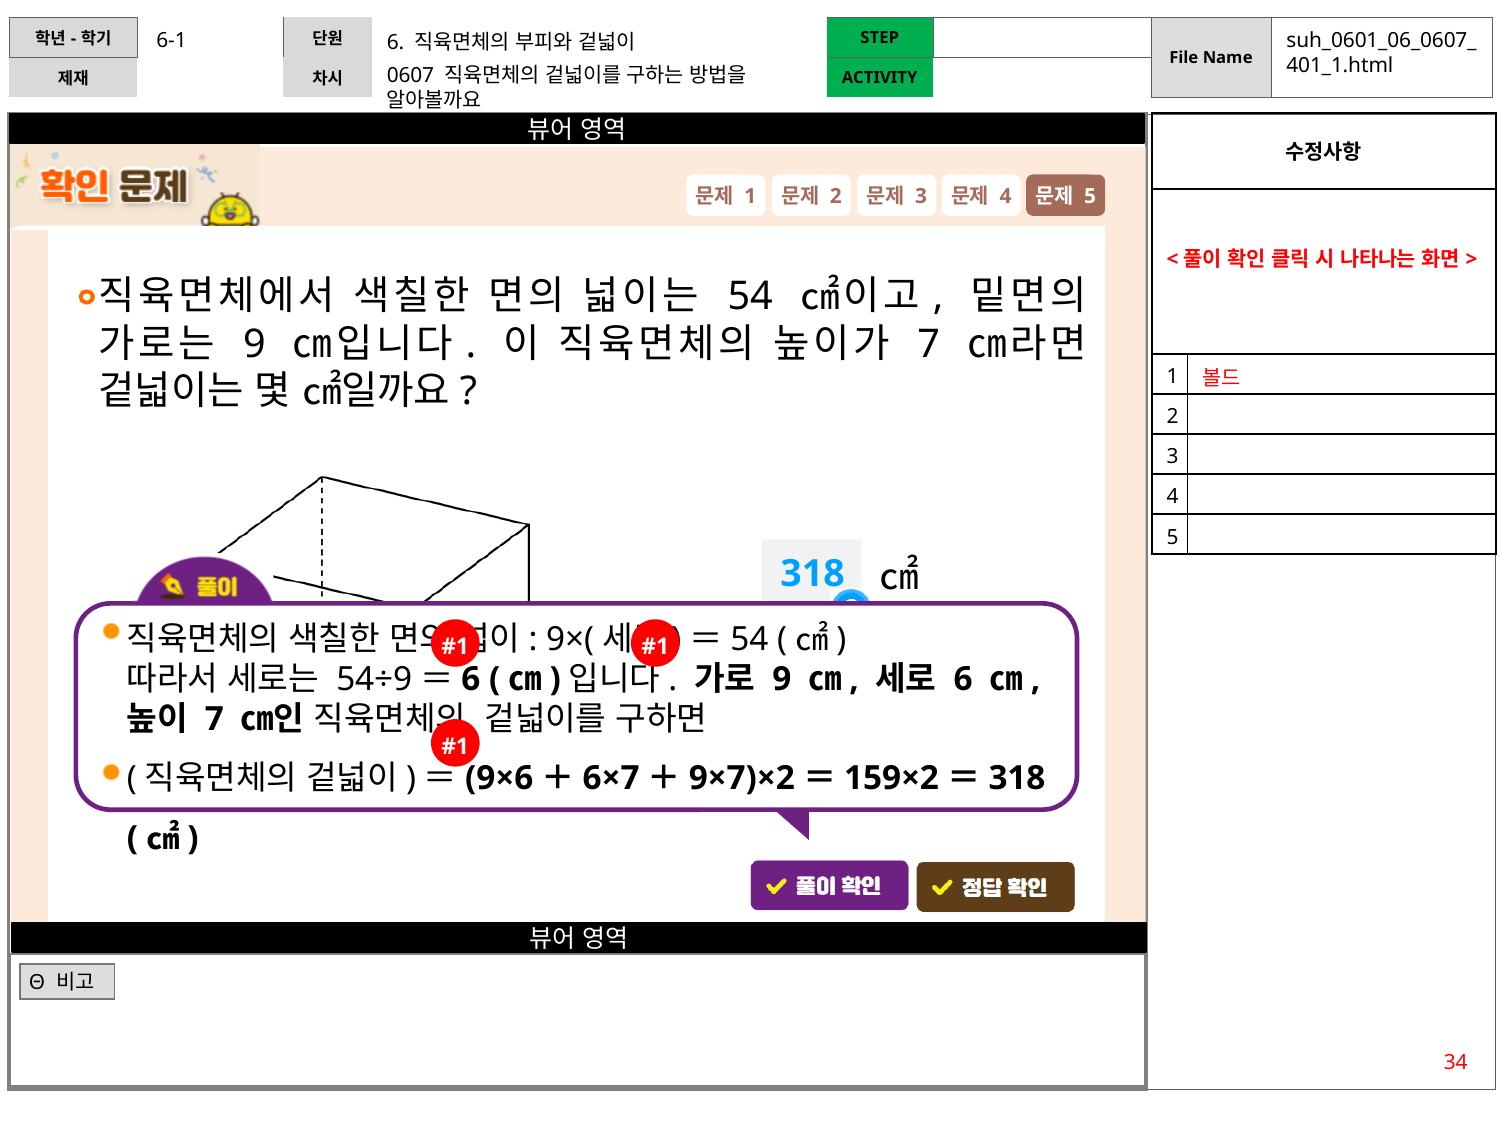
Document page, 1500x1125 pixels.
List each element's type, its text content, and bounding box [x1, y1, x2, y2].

table_cell 1 [1153, 355, 1187, 393]
table_cell [1188, 475, 1495, 513]
text_box 직육면체의 색칠한 면의 넓이: 9×(세로)＝54 (㎠) 따라서 세로는 54÷9＝6 (㎝)입니다. 가로 9 ㎝, 세로 6 ㎝, 높이 7 ㎝인 직육면체의 겉넓이를 구하면 (직육면체의 겉넓이)＝(9×6＋6×7＋9×7)×2＝159×2＝318 (㎠) [112, 609, 1093, 802]
table_cell 4 [1153, 475, 1187, 513]
text_box 0607 직육면체의 겉넓이를 구하는 방법을 알아볼까요 [372, 54, 816, 102]
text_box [761, 539, 922, 629]
picture [915, 858, 1078, 913]
table_cell [1188, 515, 1495, 553]
table_cell 5 [1153, 515, 1187, 553]
text_box 6-1 [141, 18, 284, 55]
table_cell [1188, 395, 1495, 433]
picture [102, 621, 122, 643]
picture [10, 144, 260, 230]
table_cell 볼드 [1188, 355, 1495, 393]
picture [76, 285, 96, 307]
text_box #1 [628, 617, 682, 669]
text_box 6. 직육면체의 부피와 겉넓이 [372, 21, 715, 57]
table_cell <풀이 확인 클릭 시 나타나는 화면> [1153, 190, 1495, 353]
picture [133, 465, 545, 792]
table_cell [1188, 435, 1495, 473]
table_cell 3 [1153, 435, 1187, 473]
table_header 수정사항 [1153, 114, 1495, 188]
picture [102, 762, 122, 784]
table_cell 2 [1153, 395, 1187, 433]
text_box [771, 807, 812, 842]
picture [747, 857, 910, 913]
text_box 직육면체에서 색칠한 면의 넓이는 54 ㎠이고, 밑면의 가로는 9 ㎝입니다. 이 직육면체의 높이가 7 ㎝라면 겉넓이는 몇 ㎠일까요? [84, 263, 1102, 421]
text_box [686, 174, 1106, 217]
text_box suh_0601_06_0607_401_1.html [1271, 18, 1500, 84]
text_box [73, 601, 1068, 812]
